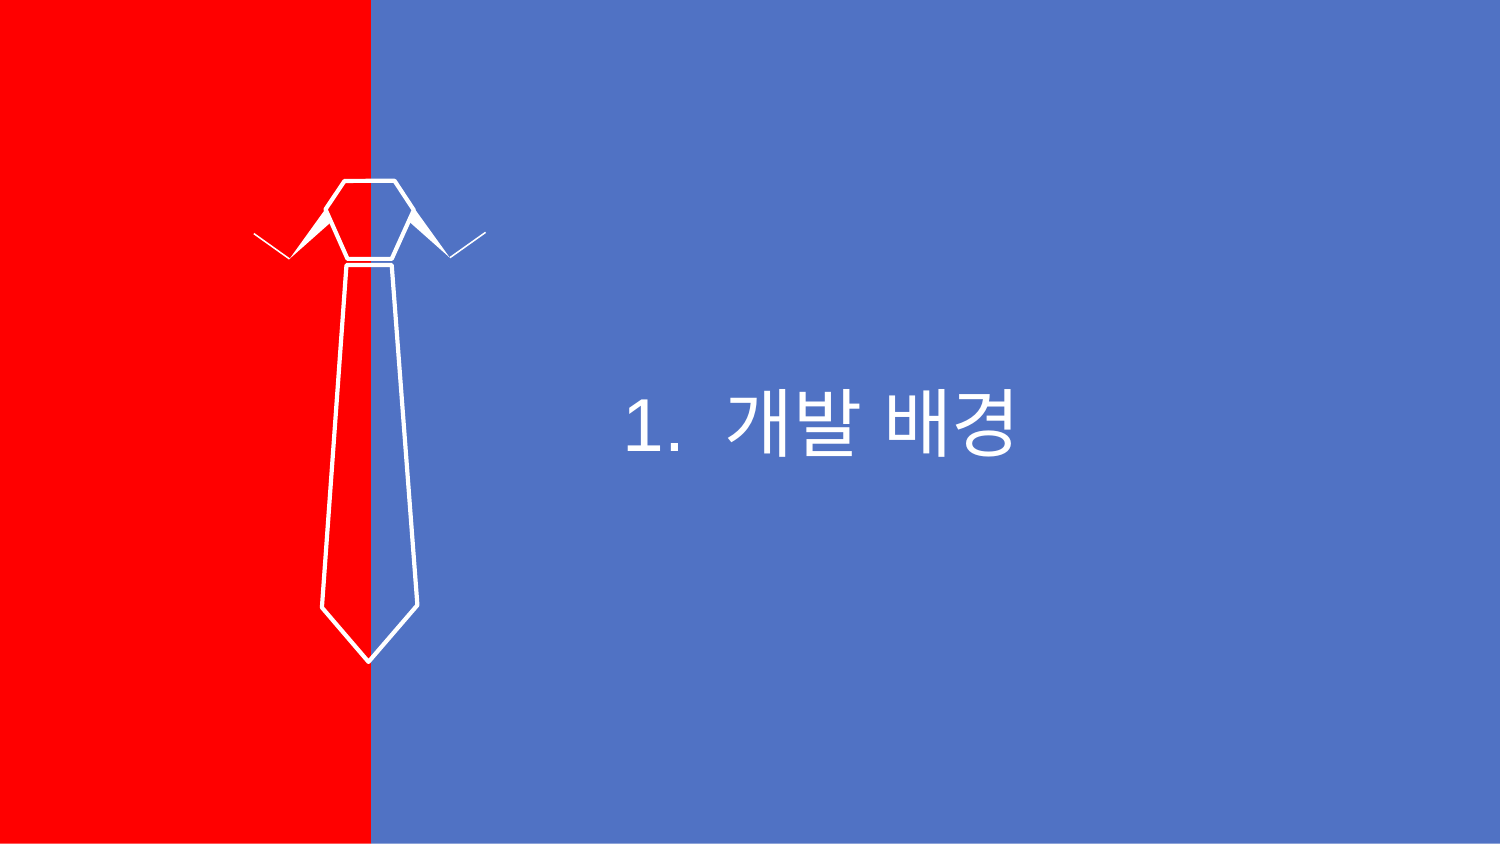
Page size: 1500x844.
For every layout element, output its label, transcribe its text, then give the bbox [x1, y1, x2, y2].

list 1. 개발 배경 [608, 374, 1500, 470]
